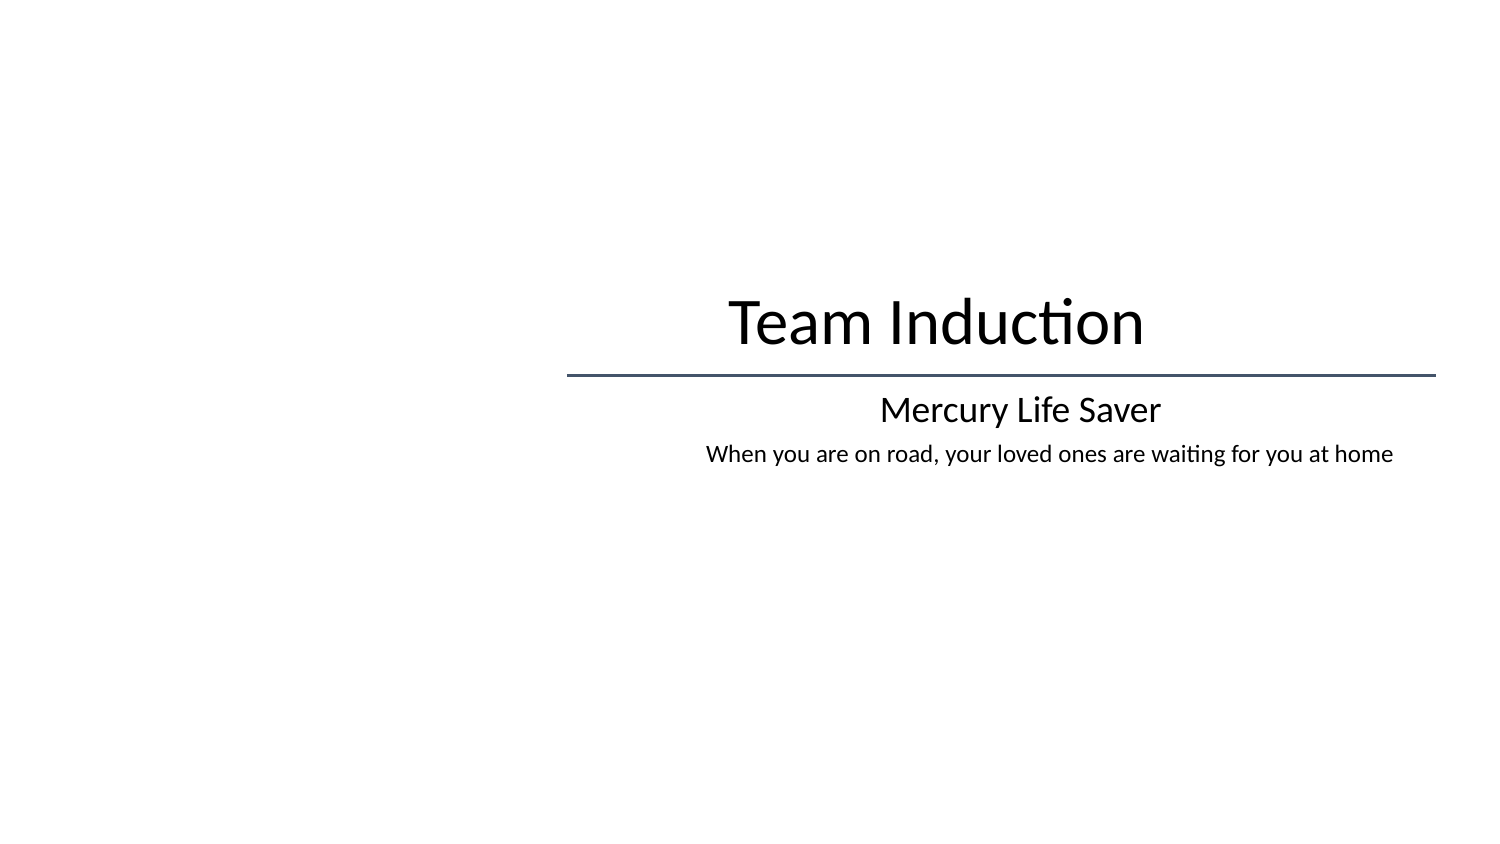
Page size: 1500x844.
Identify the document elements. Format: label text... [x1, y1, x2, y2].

title Team Induction [562, 271, 1313, 531]
subtitle Mercury Life Saver When you are on road, your loved ones are waiting for you at home [566, 375, 1475, 469]
